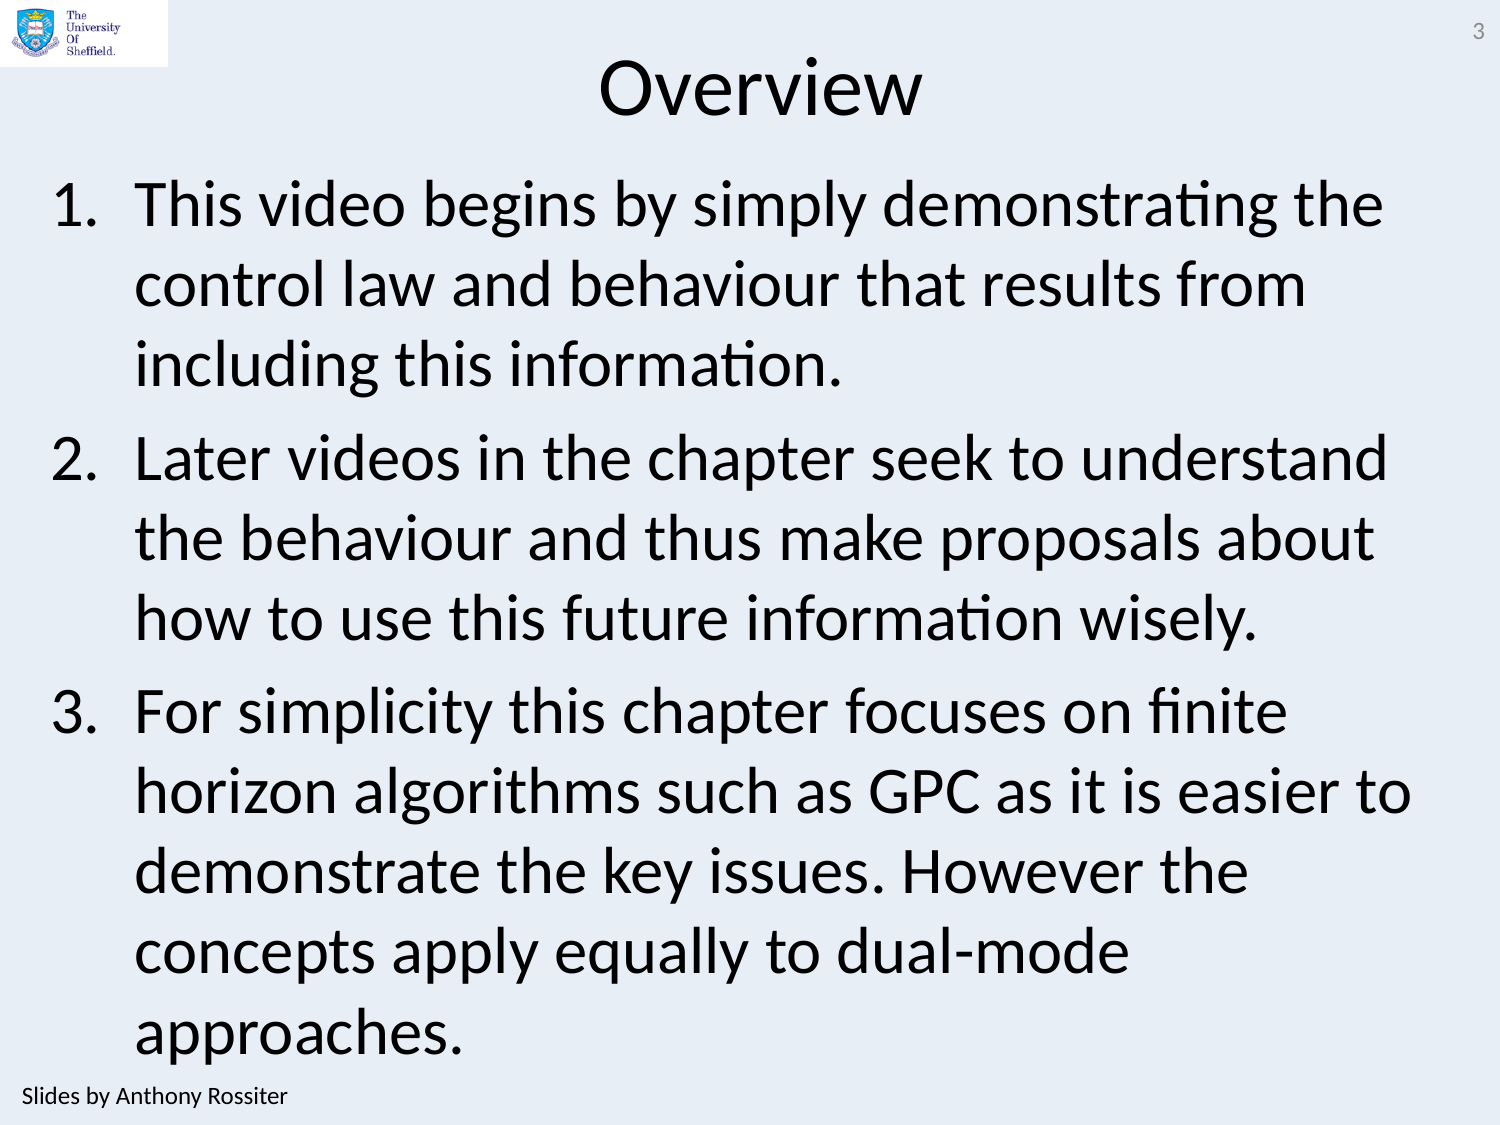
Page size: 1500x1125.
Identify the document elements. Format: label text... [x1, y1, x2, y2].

list This video begins by simply demonstrating the control law and behaviour that results from including this information. Later videos in the chapter seek to understand the behaviour and thus make proposals about how to use this future information wisely. For simplicity this chapter focuses on finite horizon algorithms such as GPC as it is easier to demonstrate the key issues. However the concepts apply equally to dual-mode approaches. [35, 152, 1465, 1079]
title Overview [105, 23, 1418, 141]
footer Slides by Anthony Rossiter [0, 1065, 317, 1125]
slide_number 3 [1335, 0, 1500, 60]
picture [0, 0, 168, 67]
